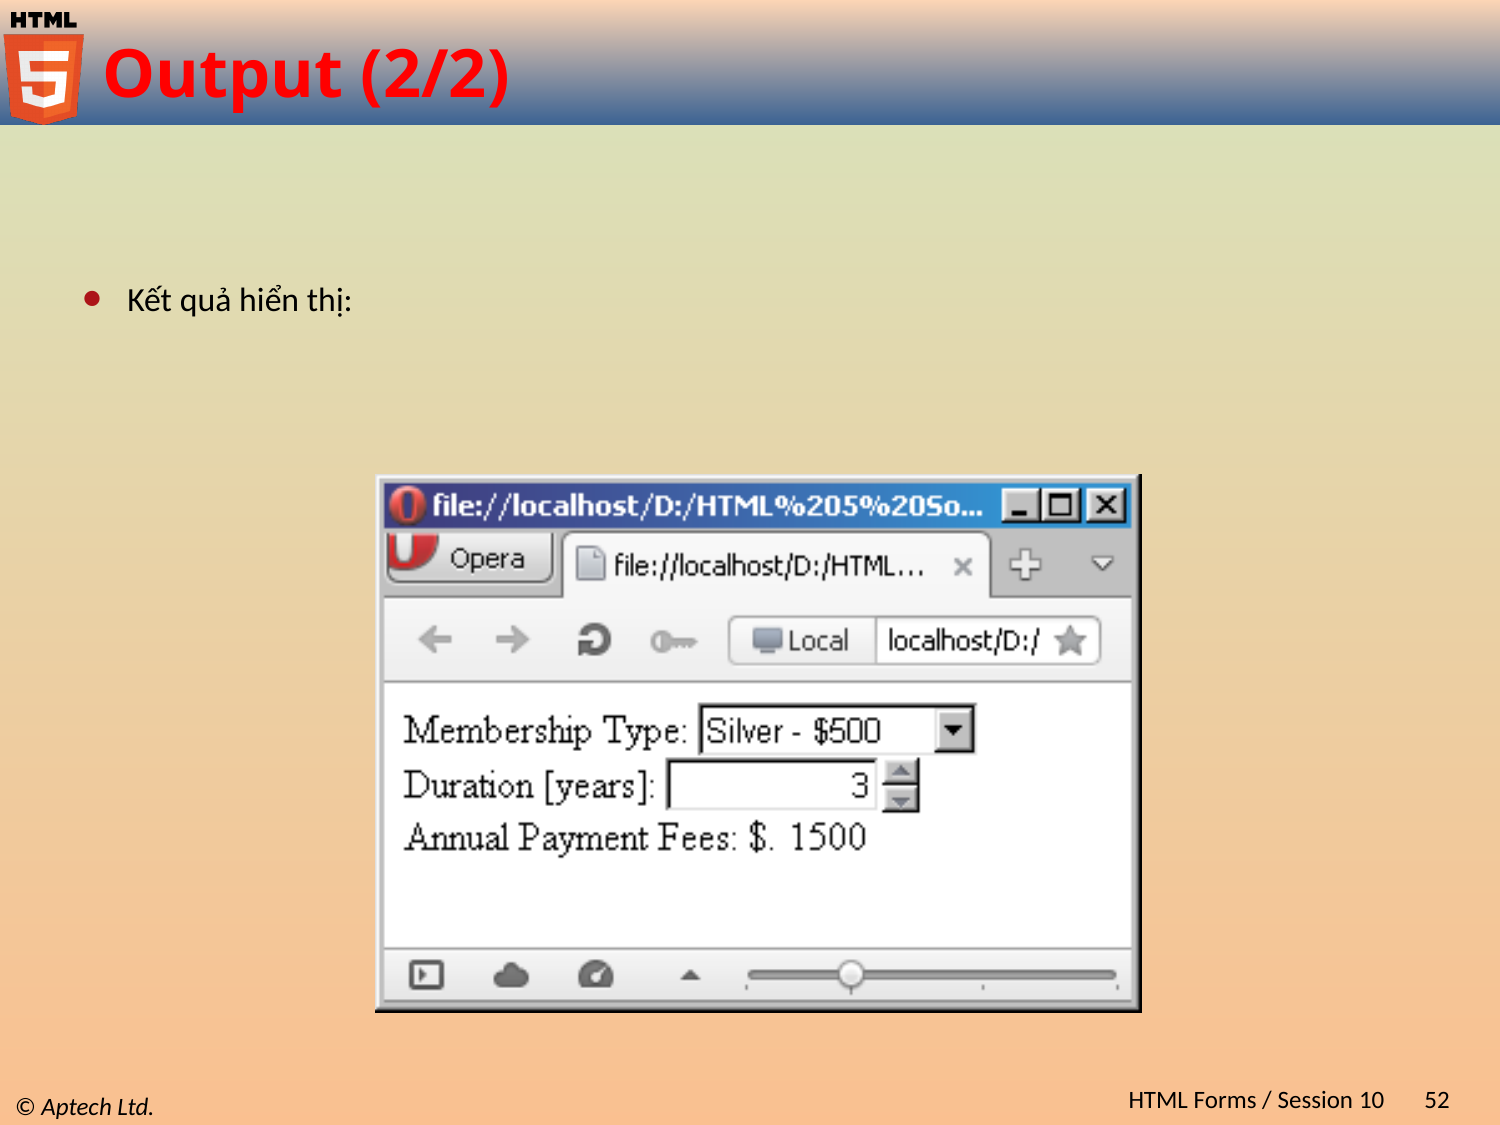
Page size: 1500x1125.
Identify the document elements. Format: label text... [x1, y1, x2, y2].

slide_number 52 [1400, 1084, 1465, 1113]
title Output (2/2) [87, 37, 1338, 106]
text_box Kết quả hiển thị: [37, 199, 1425, 438]
footer HTML Forms / Session 10 [412, 1084, 1400, 1113]
picture [374, 474, 1142, 1013]
picture [0, 12, 100, 125]
